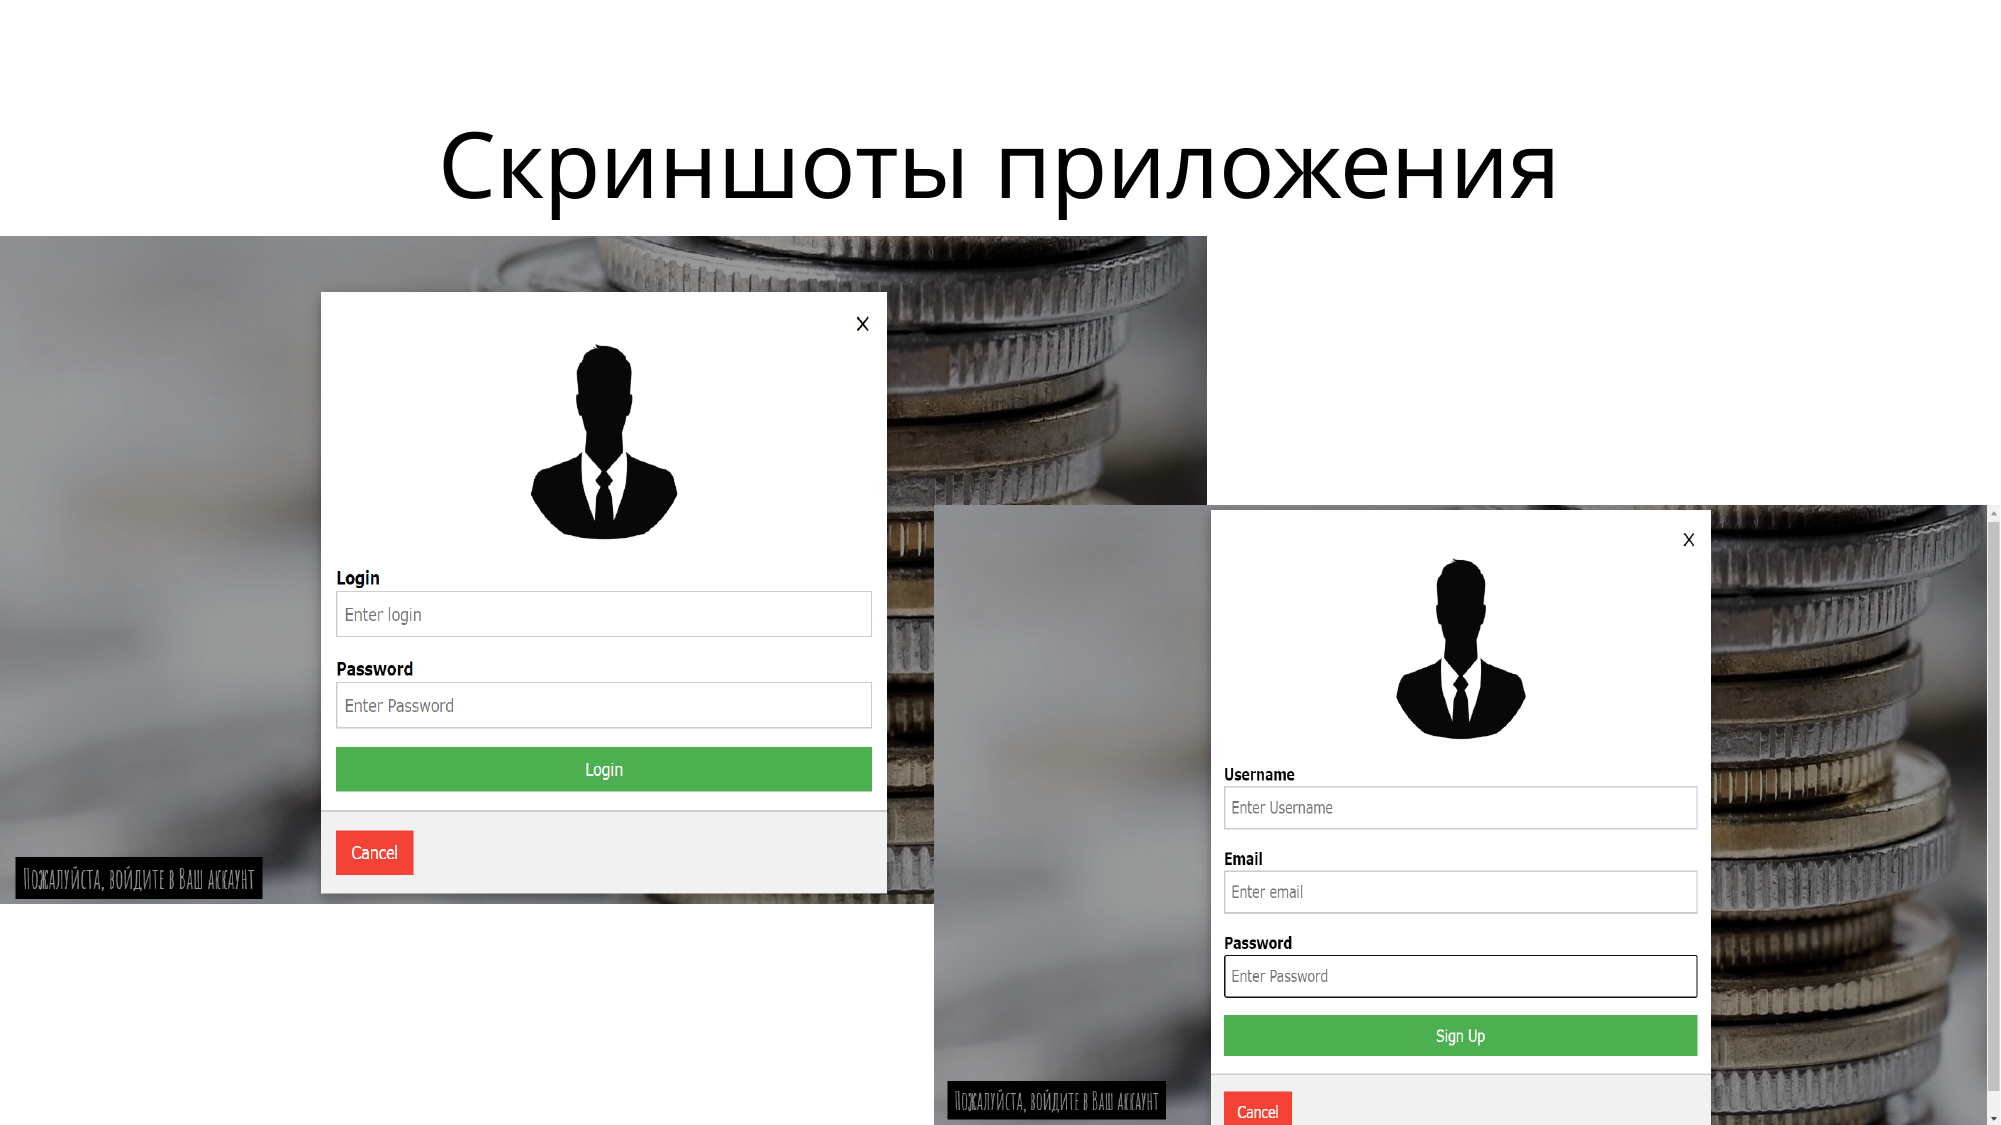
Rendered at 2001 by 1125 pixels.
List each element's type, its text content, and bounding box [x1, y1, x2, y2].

picture [934, 505, 2000, 1125]
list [0, 236, 1207, 904]
title Скриншоты приложения [137, 59, 1863, 278]
